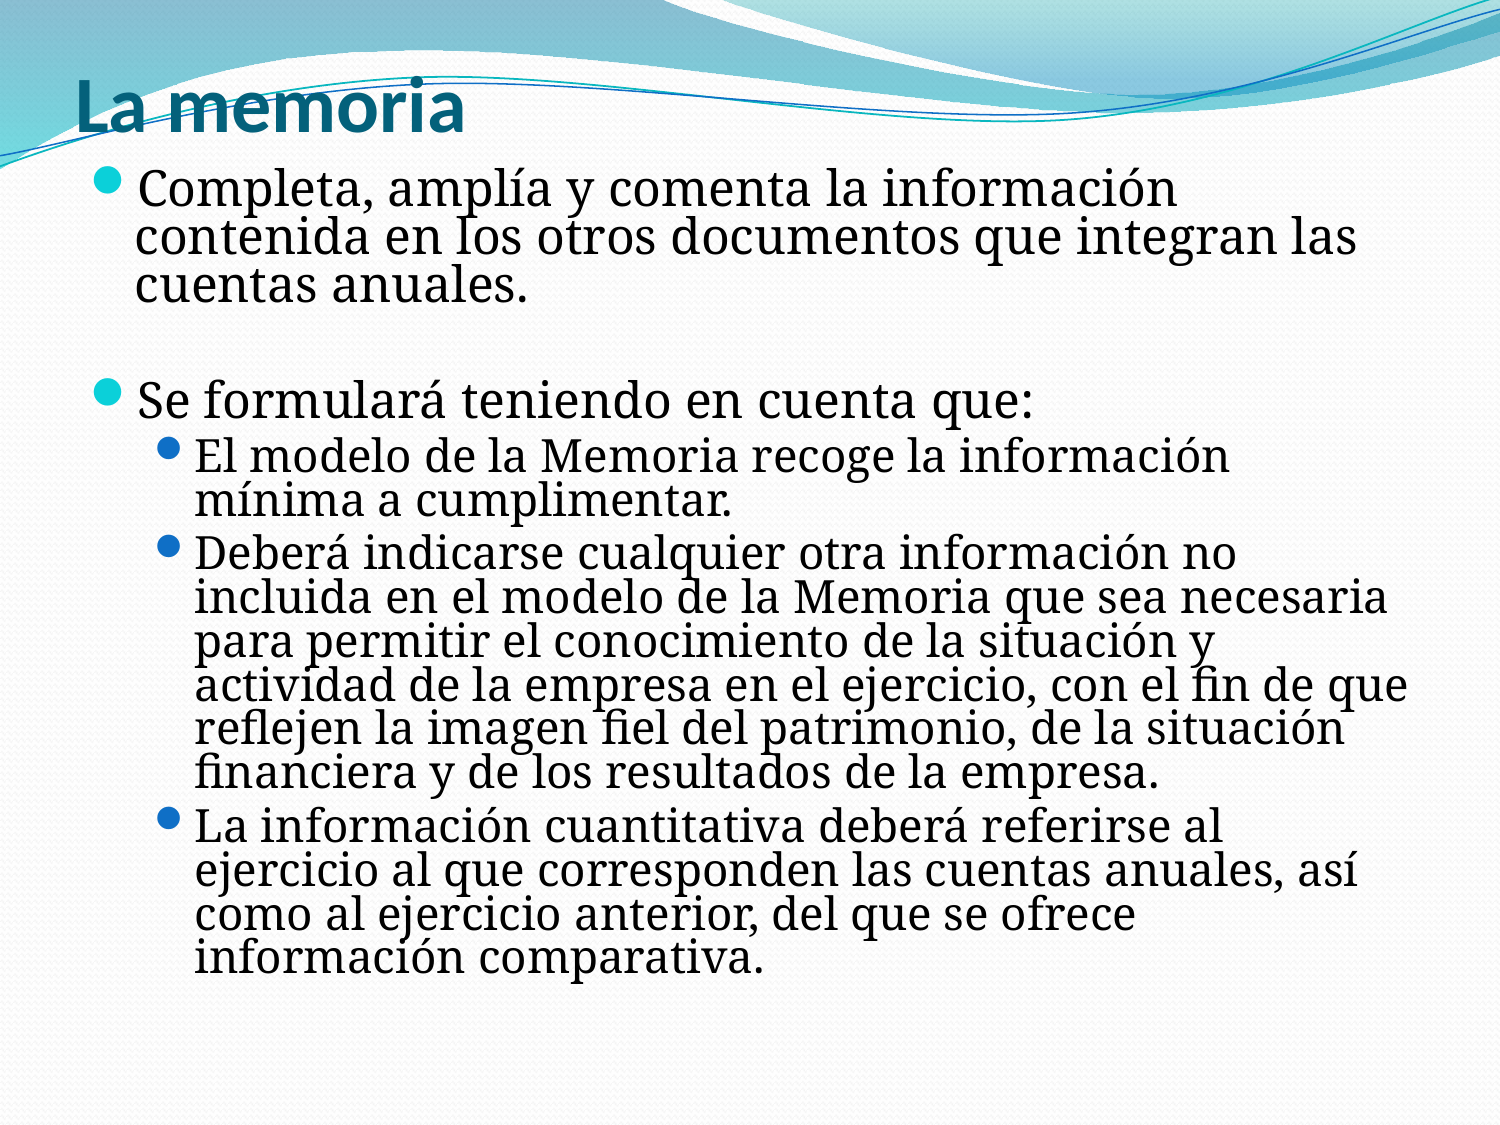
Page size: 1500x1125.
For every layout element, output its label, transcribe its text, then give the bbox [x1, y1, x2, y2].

list Completa, amplía y comenta la información contenida en los otros documentos que integran las cuentas anuales. Se formulará teniendo en cuenta que: El modelo de la Memoria recoge la información mínima a cumplimentar. Deberá indicarse cualquier otra información no incluida en el modelo de la Memoria que sea necesaria para permitir el conocimiento de la situación y actividad de la empresa en el ejercicio, con el fin de que reflejen la imagen fiel del patrimonio, de la situación financiera y de los resultados de la empresa. La información cuantitativa deberá referirse al ejercicio al que corresponden las cuentas anuales, así como al ejercicio anterior, del que se ofrece información comparativa. [75, 160, 1425, 1094]
title La memoria [75, 45, 1425, 149]
